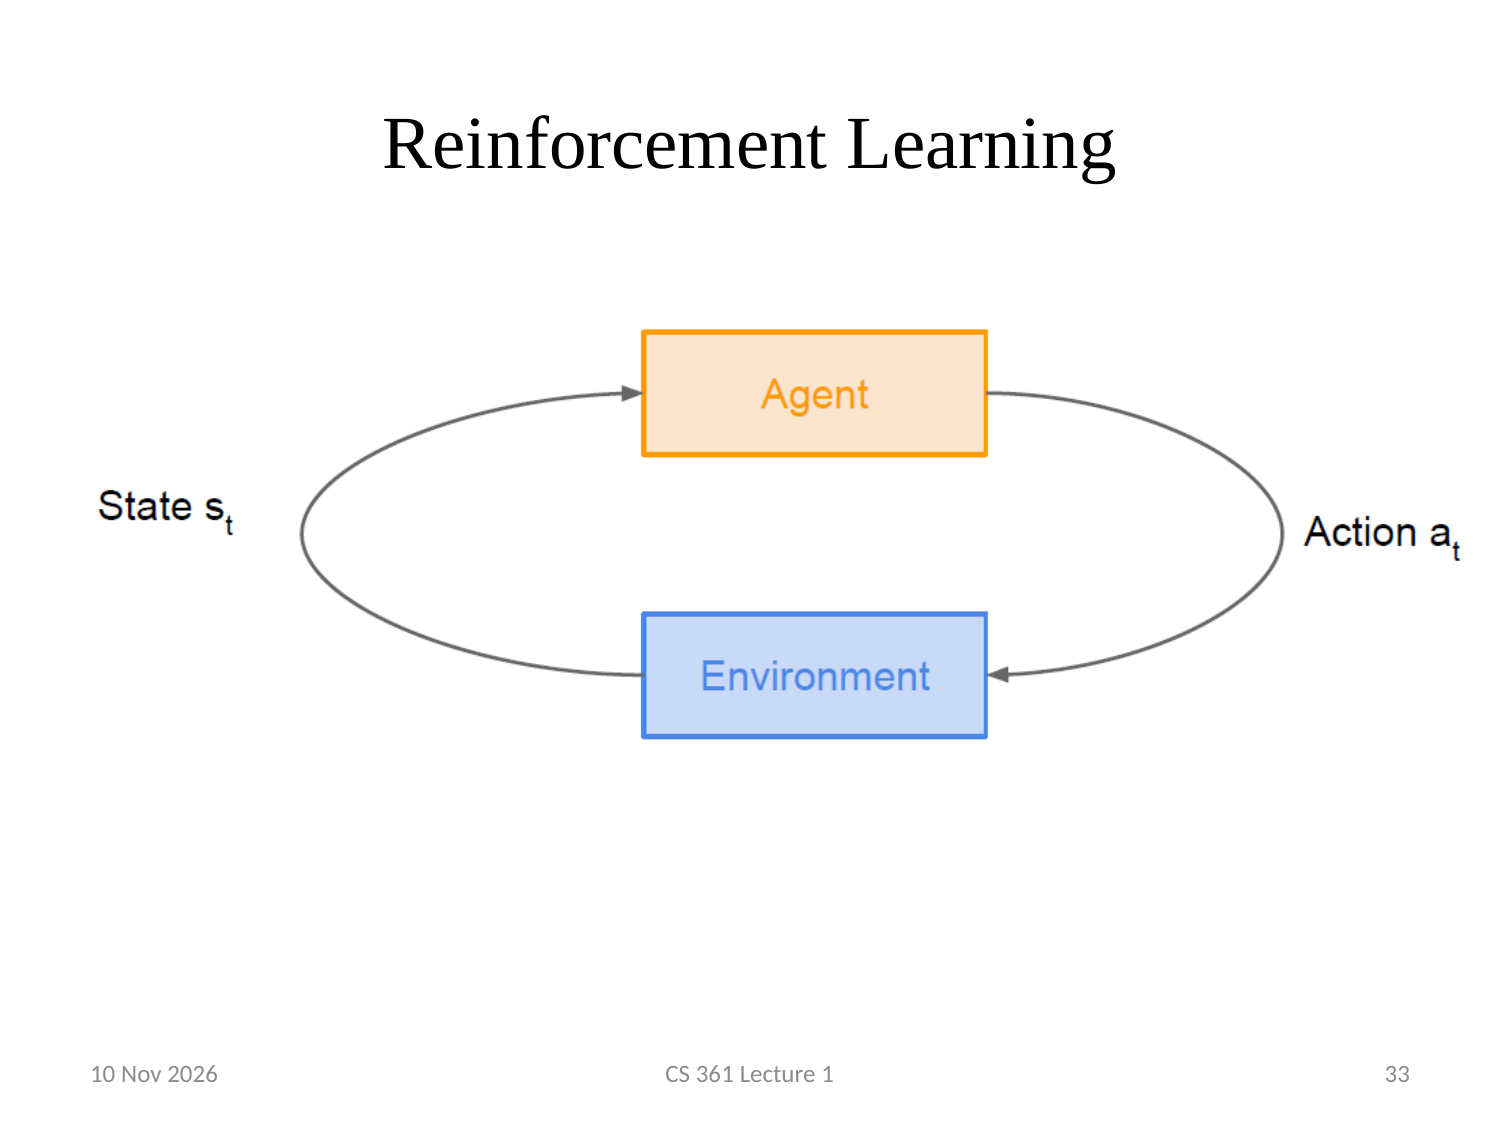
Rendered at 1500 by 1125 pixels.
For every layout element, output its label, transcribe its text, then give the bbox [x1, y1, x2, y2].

slide_number 1-Jan-23 [75, 1042, 425, 1103]
slide_number 33 [1074, 1042, 1425, 1103]
picture [78, 256, 1486, 780]
footer CS 361 Lecture 1 [512, 1042, 988, 1103]
title Reinforcement Learning [75, 45, 1425, 233]
